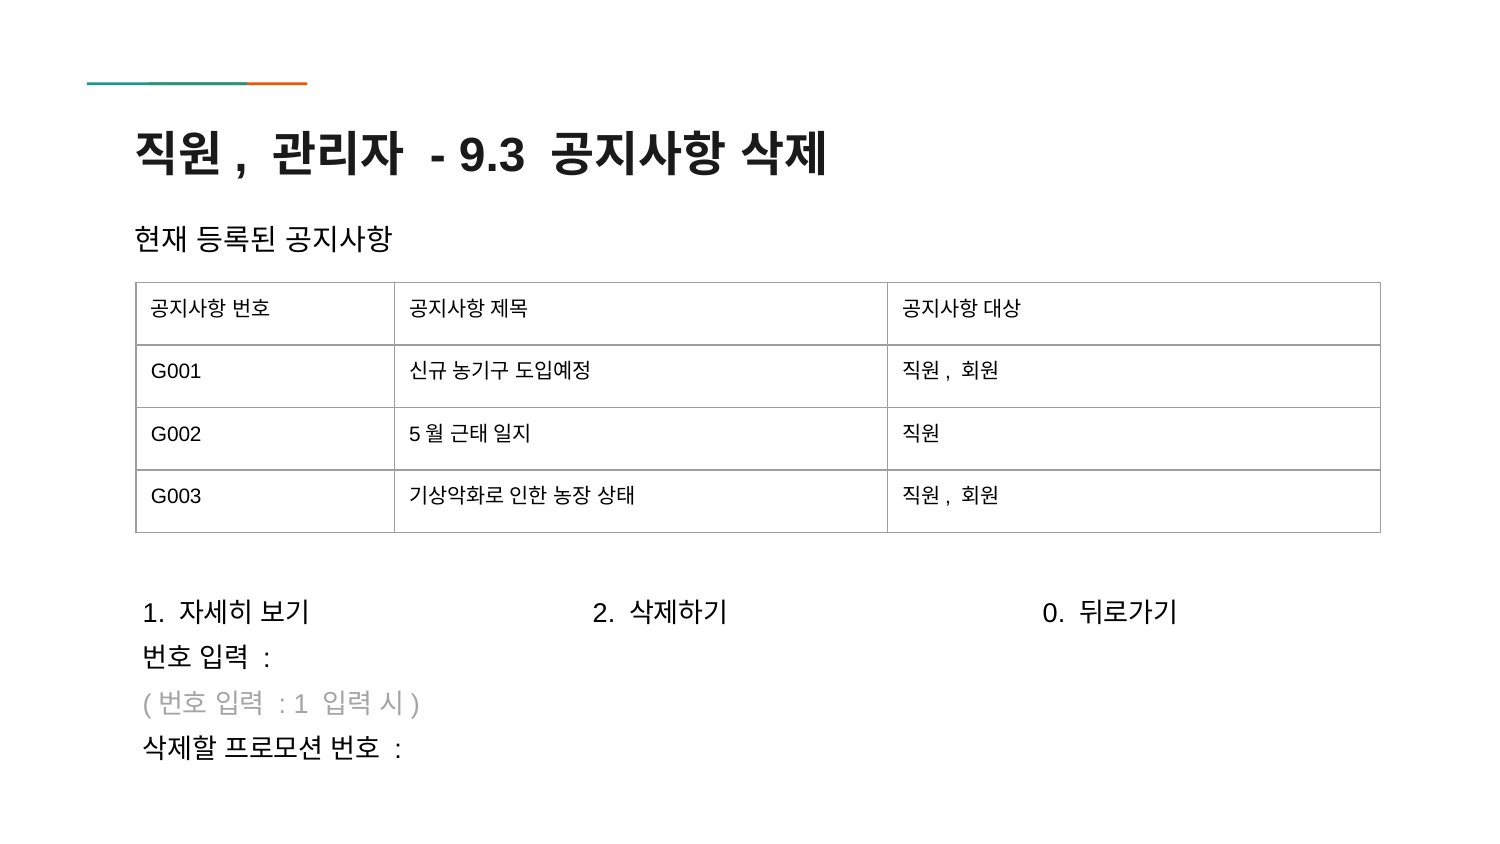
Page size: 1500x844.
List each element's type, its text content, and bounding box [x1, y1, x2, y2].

table_cell G003 [137, 471, 394, 532]
table_cell 5월 근태 일지 [395, 408, 887, 469]
table_header 공지사항 제목 [395, 283, 887, 344]
table_cell G001 [137, 346, 394, 407]
text_box 현재 등록된 공지사항 [119, 206, 581, 272]
table_cell 직원, 회원 [888, 346, 1380, 407]
table_header 공지사항 대상 [888, 283, 1380, 344]
text_box 1. 자세히 보기 2. 삭제하기 0. 뒤로가기 번호 입력 : (번호 입력 : 1 입력 시) 삭제할 프로모션 번호 : [127, 566, 1330, 797]
table_cell 직원 [888, 408, 1380, 469]
table_cell 직원, 회원 [888, 471, 1380, 532]
table_cell 기상악화로 인한 농장 상태 [395, 471, 887, 532]
table_cell G002 [137, 408, 394, 469]
table_cell 신규 농기구 도입예정 [395, 346, 887, 407]
title 직원, 관리자 - 9.3 공지사항 삭제 [119, 108, 1381, 192]
table_header 공지사항 번호 [137, 283, 394, 344]
